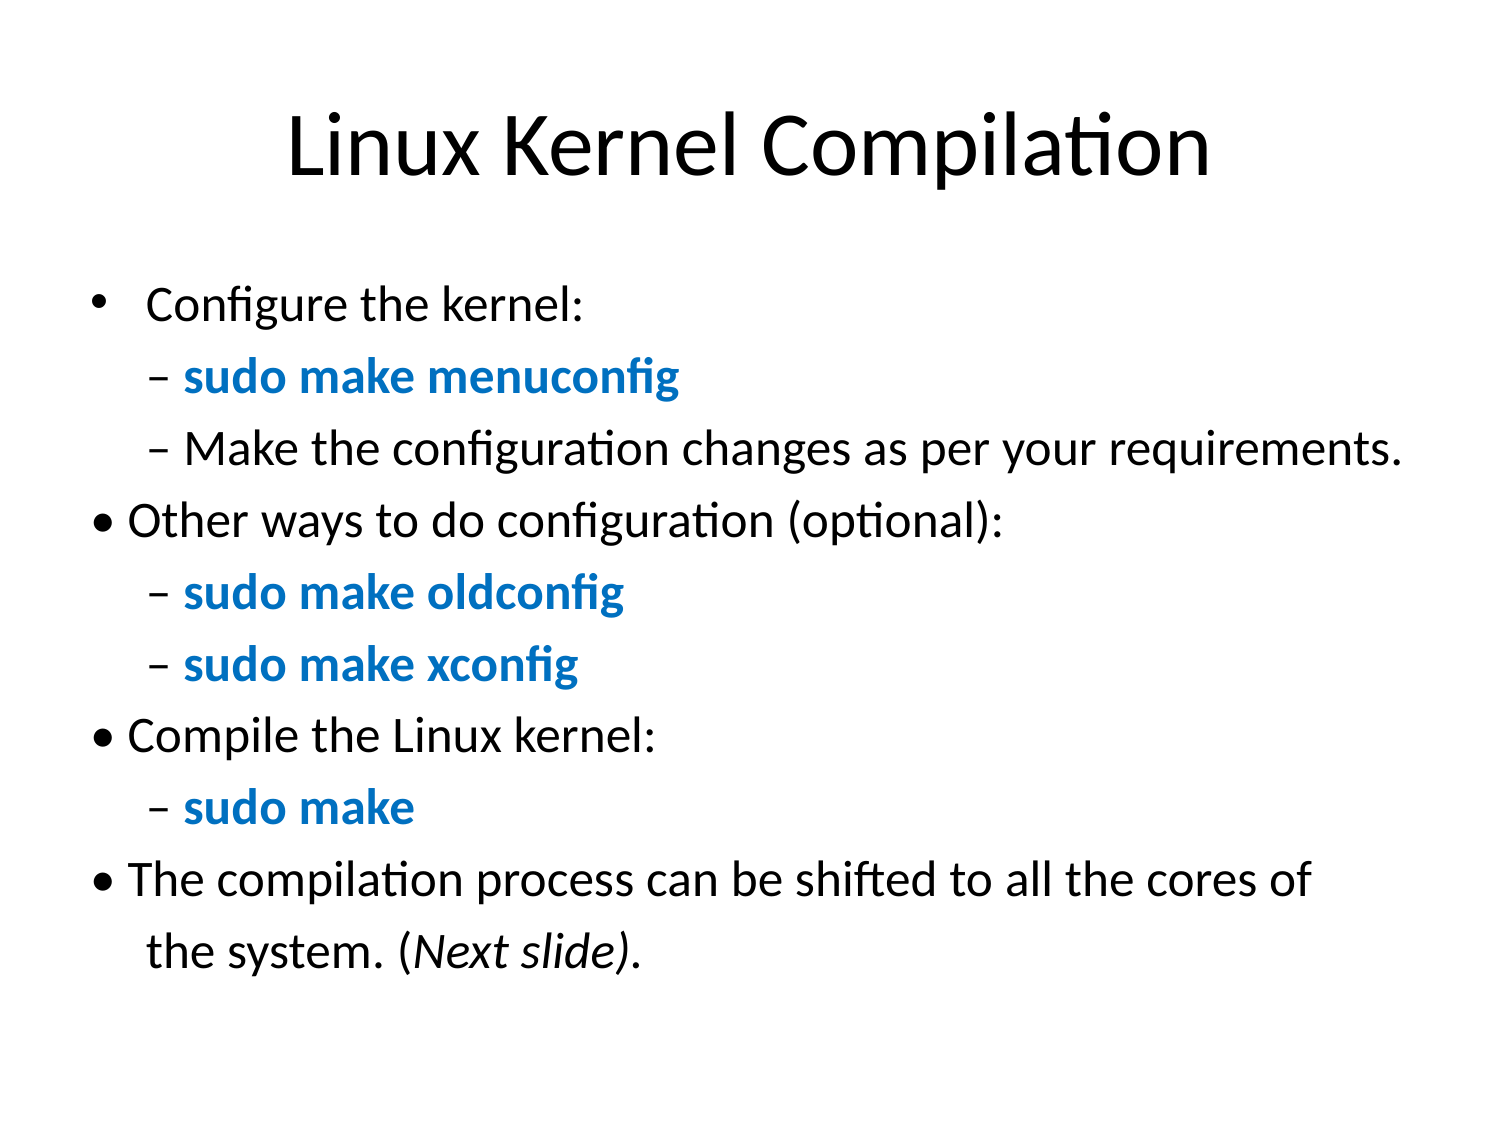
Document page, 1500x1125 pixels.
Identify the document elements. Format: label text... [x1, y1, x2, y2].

list Configure the kernel: – sudo make menuconfig – Make the configuration changes as per your requirements. • Other ways to do configuration (optional): – sudo make oldconfig – sudo make xconfig • Compile the Linux kernel: – sudo make • The compilation process can be shifted to all the cores of the system. (Next slide). [75, 262, 1425, 1005]
title Linux Kernel Compilation [75, 45, 1425, 233]
